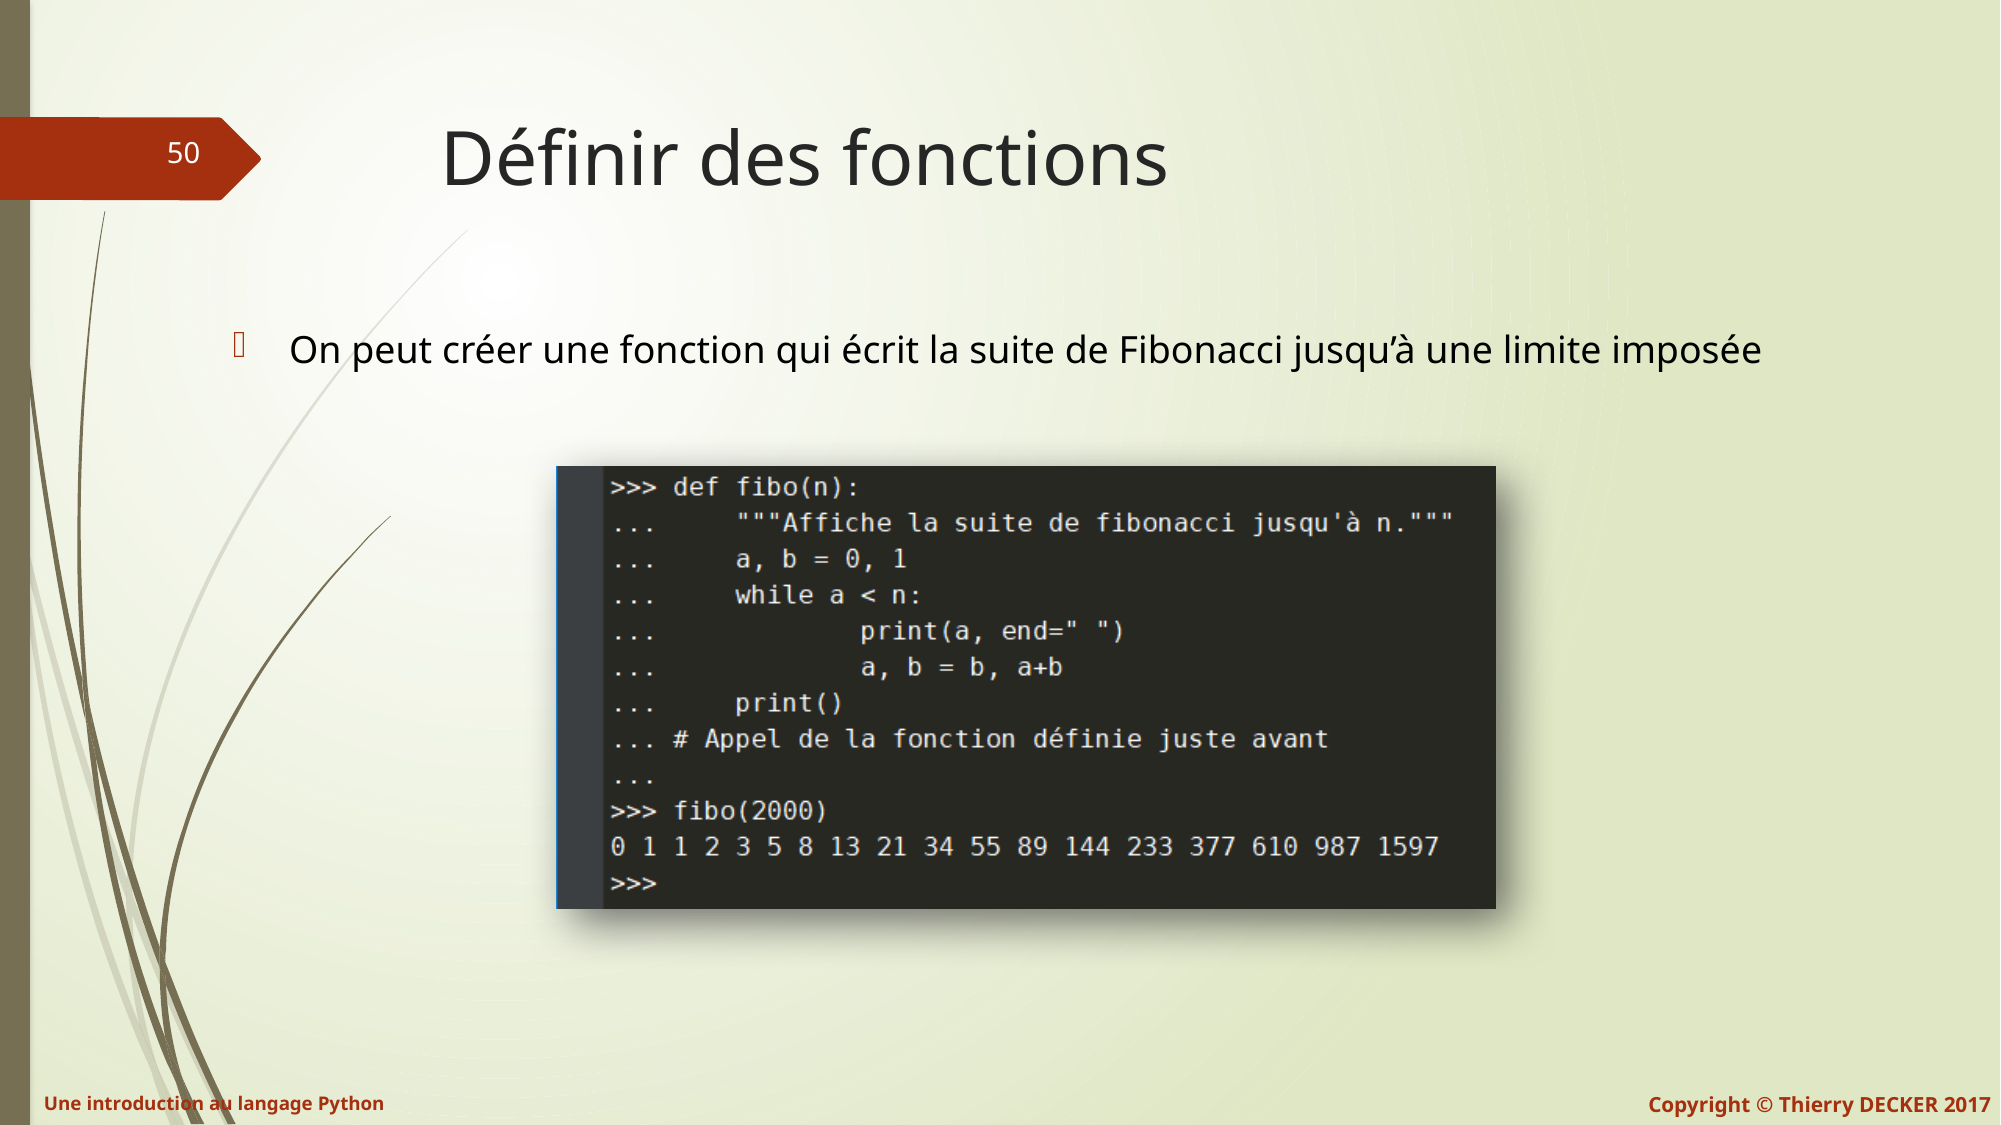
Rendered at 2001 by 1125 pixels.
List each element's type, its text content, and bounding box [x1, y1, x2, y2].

list On peut créer une fonction qui écrit la suite de Fibonacci jusqu’à une limite imposée [217, 279, 1915, 419]
picture [556, 466, 1496, 909]
title Définir des fonctions [425, 102, 1888, 279]
